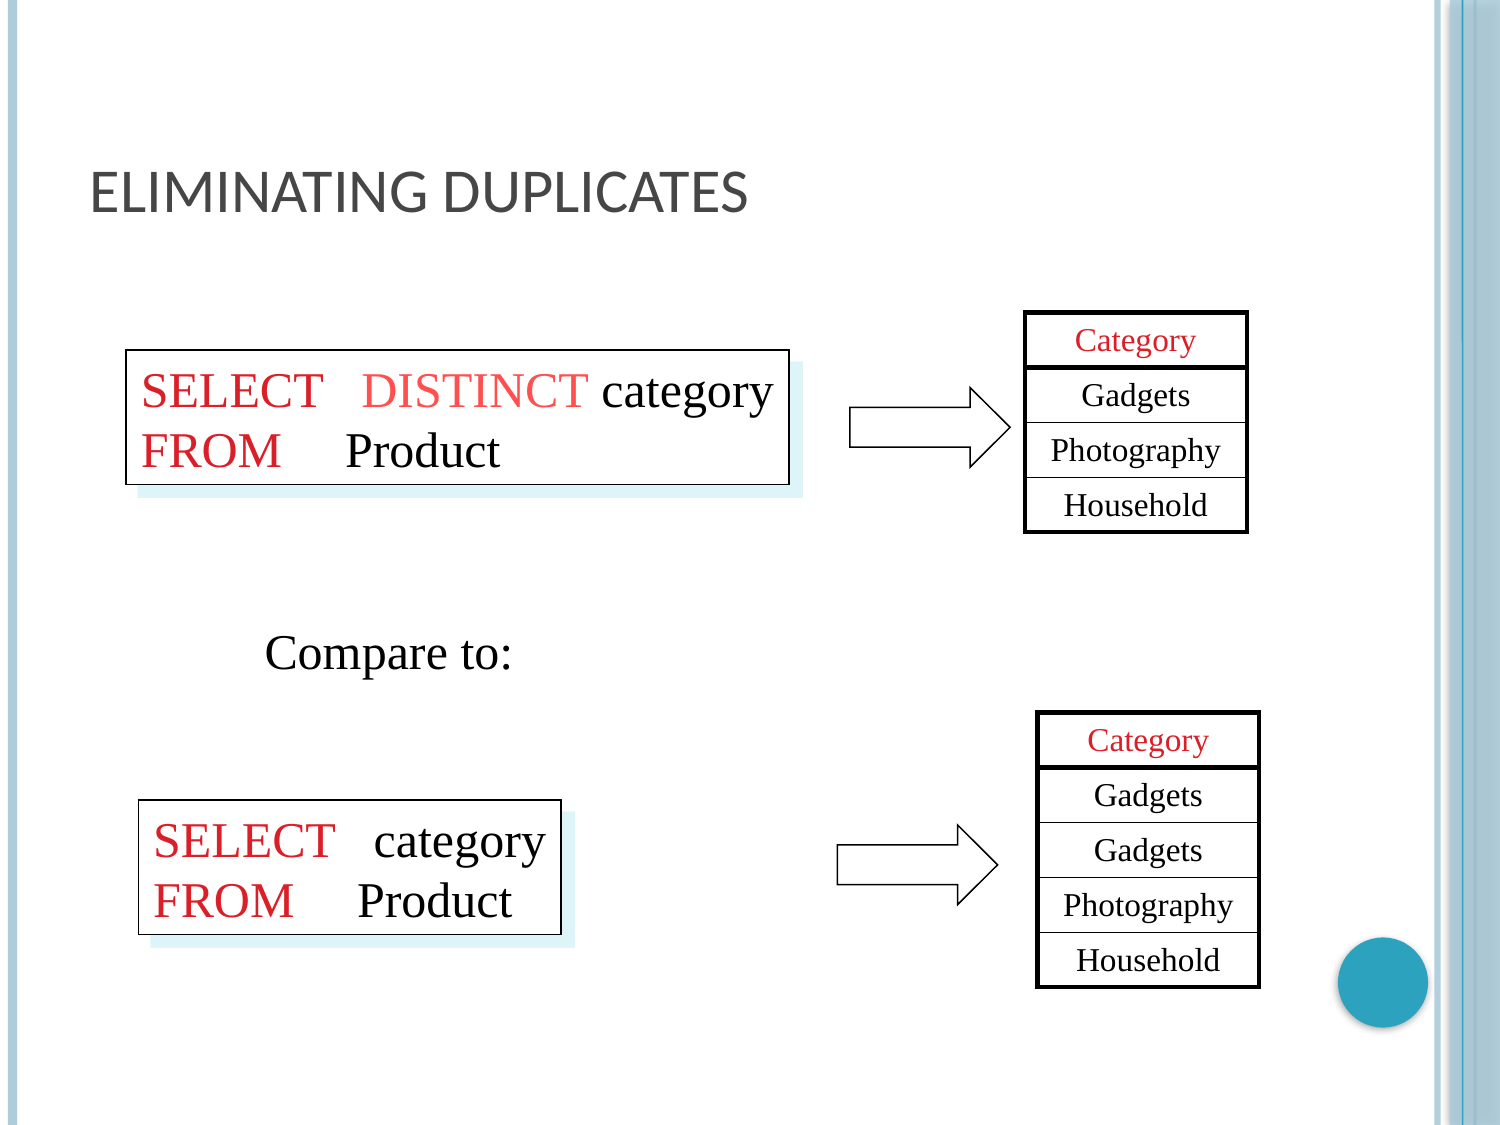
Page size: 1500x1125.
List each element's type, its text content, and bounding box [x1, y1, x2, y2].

table_cell Gadgets [1040, 823, 1257, 877]
table_cell Gadgets [1040, 770, 1257, 822]
title Eliminating Duplicates [75, 45, 1300, 233]
table_cell Gadgets [1027, 370, 1245, 422]
table_cell Household [1040, 933, 1257, 985]
text_box [837, 825, 998, 905]
table_header Category [1027, 315, 1245, 365]
text_box SELECT category FROM Product [138, 799, 561, 935]
text_box [849, 387, 1011, 468]
text_box SELECT DISTINCT category FROM Product [126, 349, 789, 485]
table_header Category [1040, 715, 1257, 765]
table_cell Photography [1040, 878, 1257, 932]
table_cell Household [1027, 478, 1245, 530]
table_cell Photography [1027, 423, 1245, 477]
text_box Compare to: [249, 612, 529, 688]
